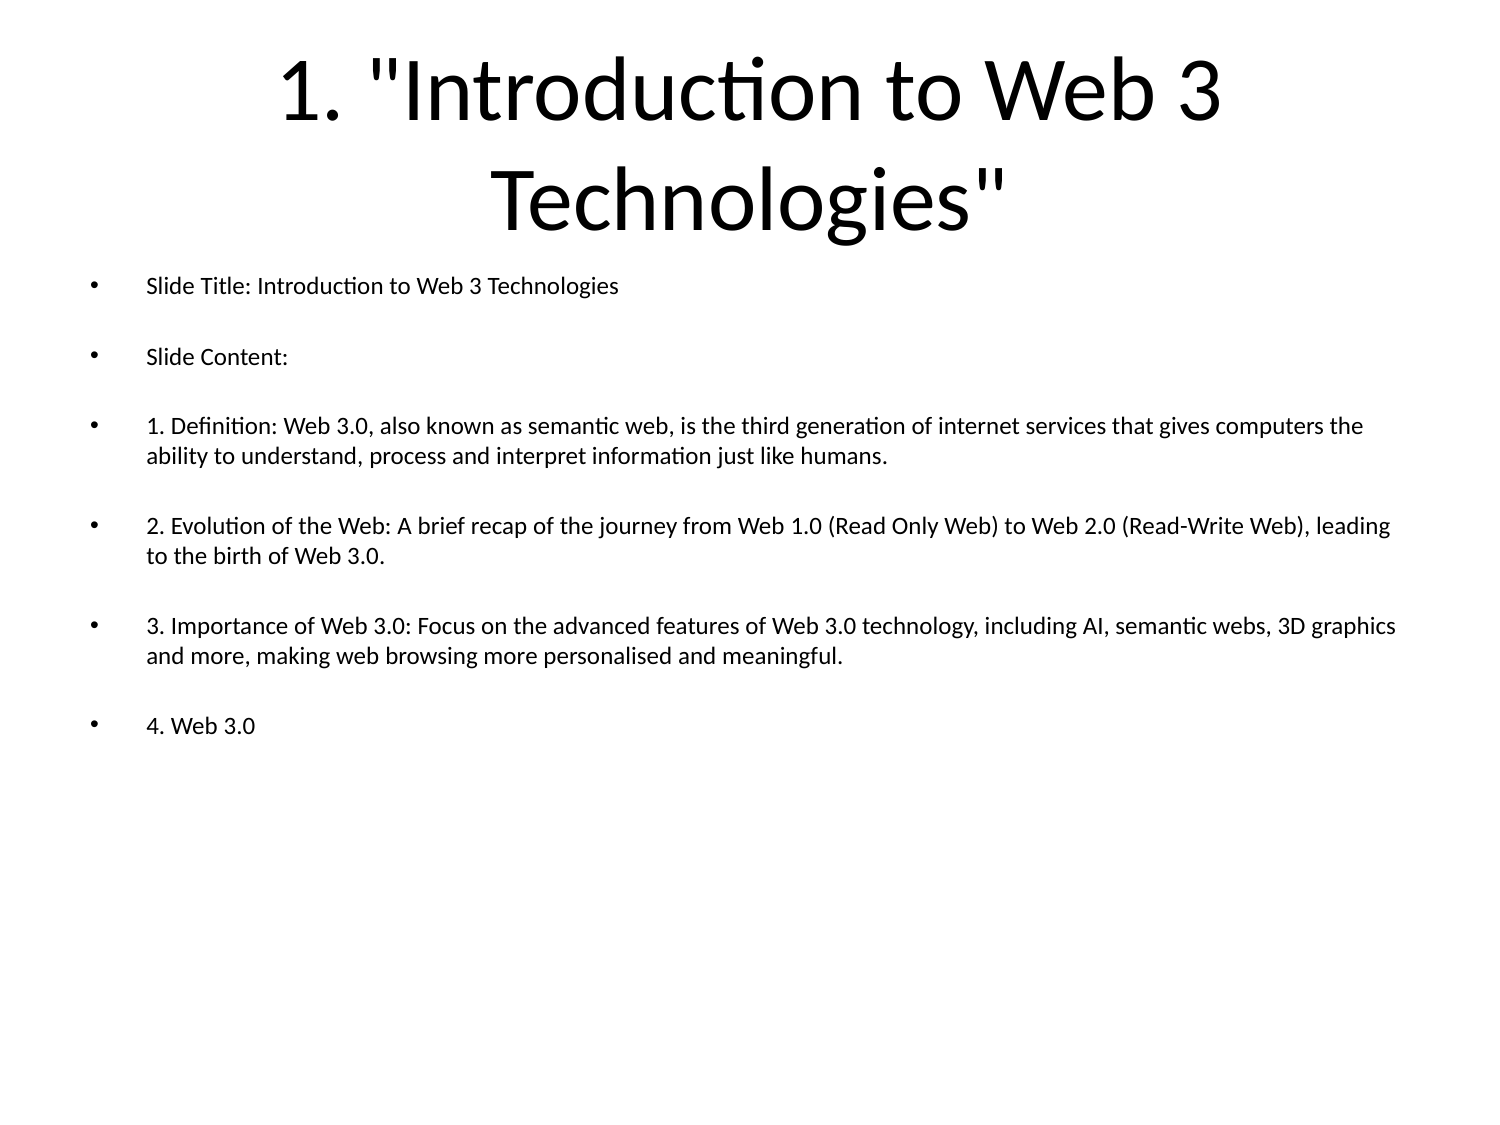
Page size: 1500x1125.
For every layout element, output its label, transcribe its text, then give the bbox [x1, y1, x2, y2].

list Slide Title: Introduction to Web 3 Technologies Slide Content: 1. Definition: Web 3.0, also known as semantic web, is the third generation of internet services that gives computers the ability to understand, process and interpret information just like humans. 2. Evolution of the Web: A brief recap of the journey from Web 1.0 (Read Only Web) to Web 2.0 (Read-Write Web), leading to the birth of Web 3.0. 3. Importance of Web 3.0: Focus on the advanced features of Web 3.0 technology, including AI, semantic webs, 3D graphics and more, making web browsing more personalised and meaningful. 4. Web 3.0 [75, 262, 1425, 1005]
title 1. "Introduction to Web 3 Technologies" [75, 45, 1425, 233]
